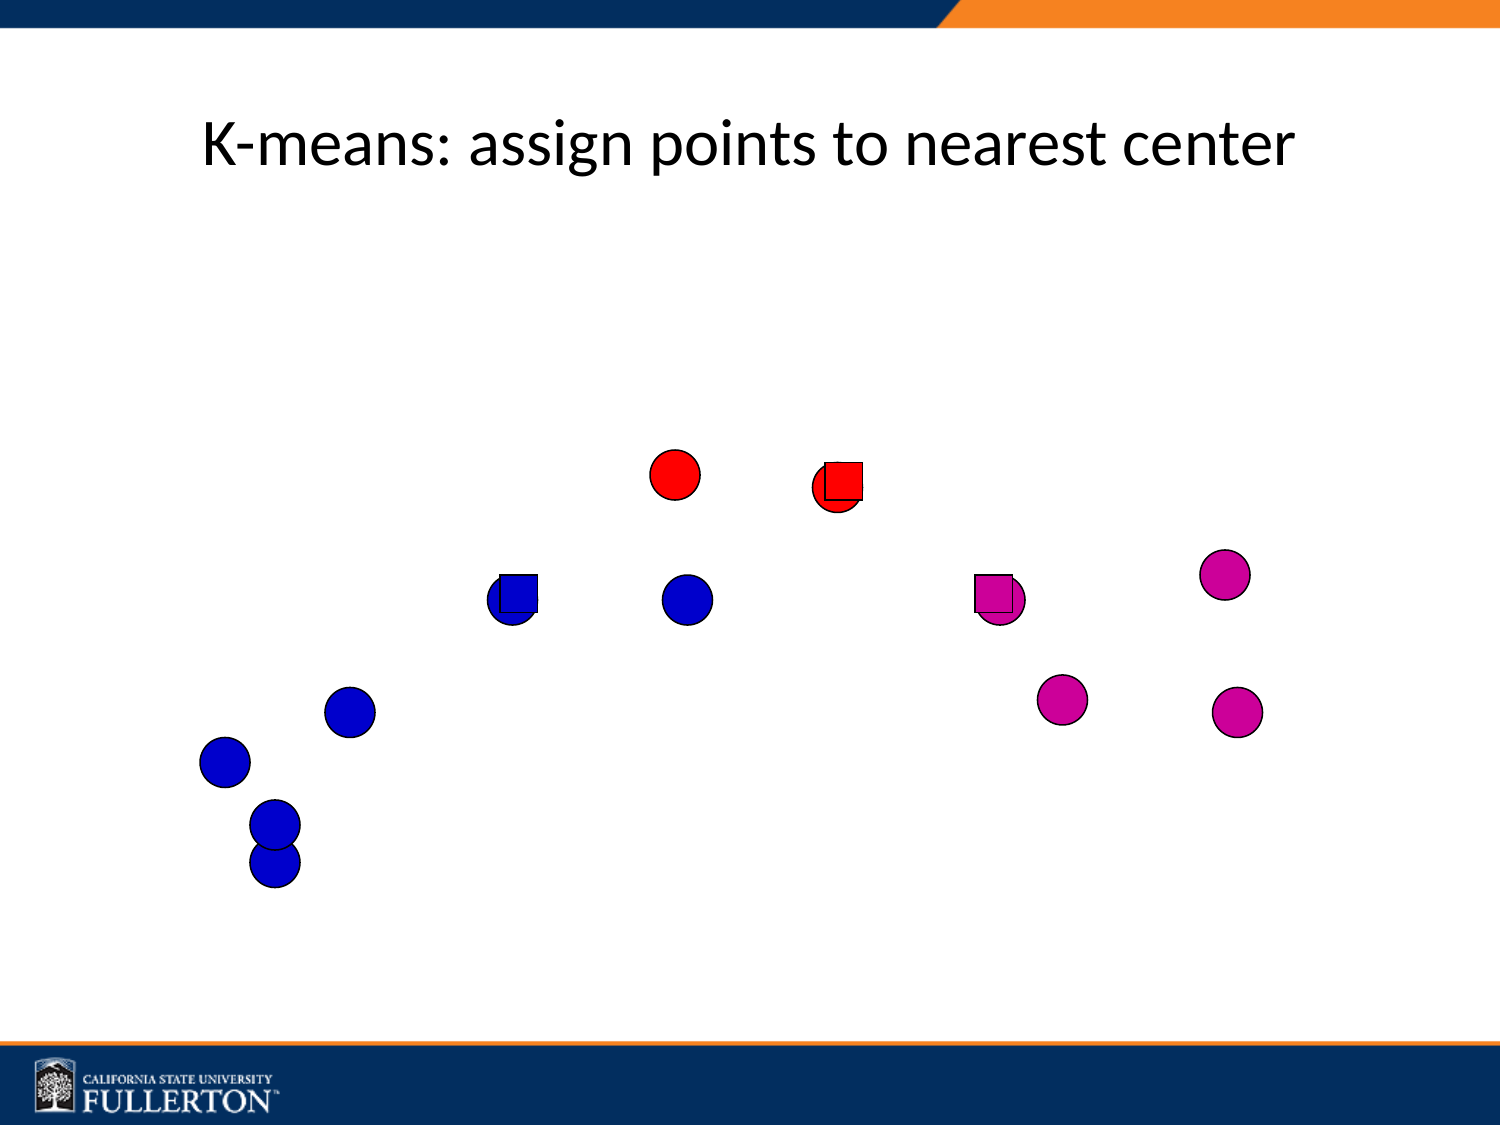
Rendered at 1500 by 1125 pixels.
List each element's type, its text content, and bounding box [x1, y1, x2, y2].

text_box [487, 578, 534, 626]
text_box [1037, 674, 1088, 725]
text_box [978, 578, 1026, 626]
text_box [500, 575, 538, 613]
text_box [975, 575, 1013, 613]
text_box [1212, 687, 1263, 738]
text_box [825, 462, 863, 500]
text_box [249, 844, 301, 888]
title K-means: assign points to nearest center [75, 45, 1425, 233]
text_box [1200, 549, 1251, 601]
text_box [812, 465, 860, 513]
text_box [200, 737, 251, 788]
text_box [662, 575, 713, 626]
text_box [249, 799, 301, 851]
text_box [324, 687, 376, 738]
text_box [650, 450, 701, 501]
picture [0, 0, 1500, 1125]
